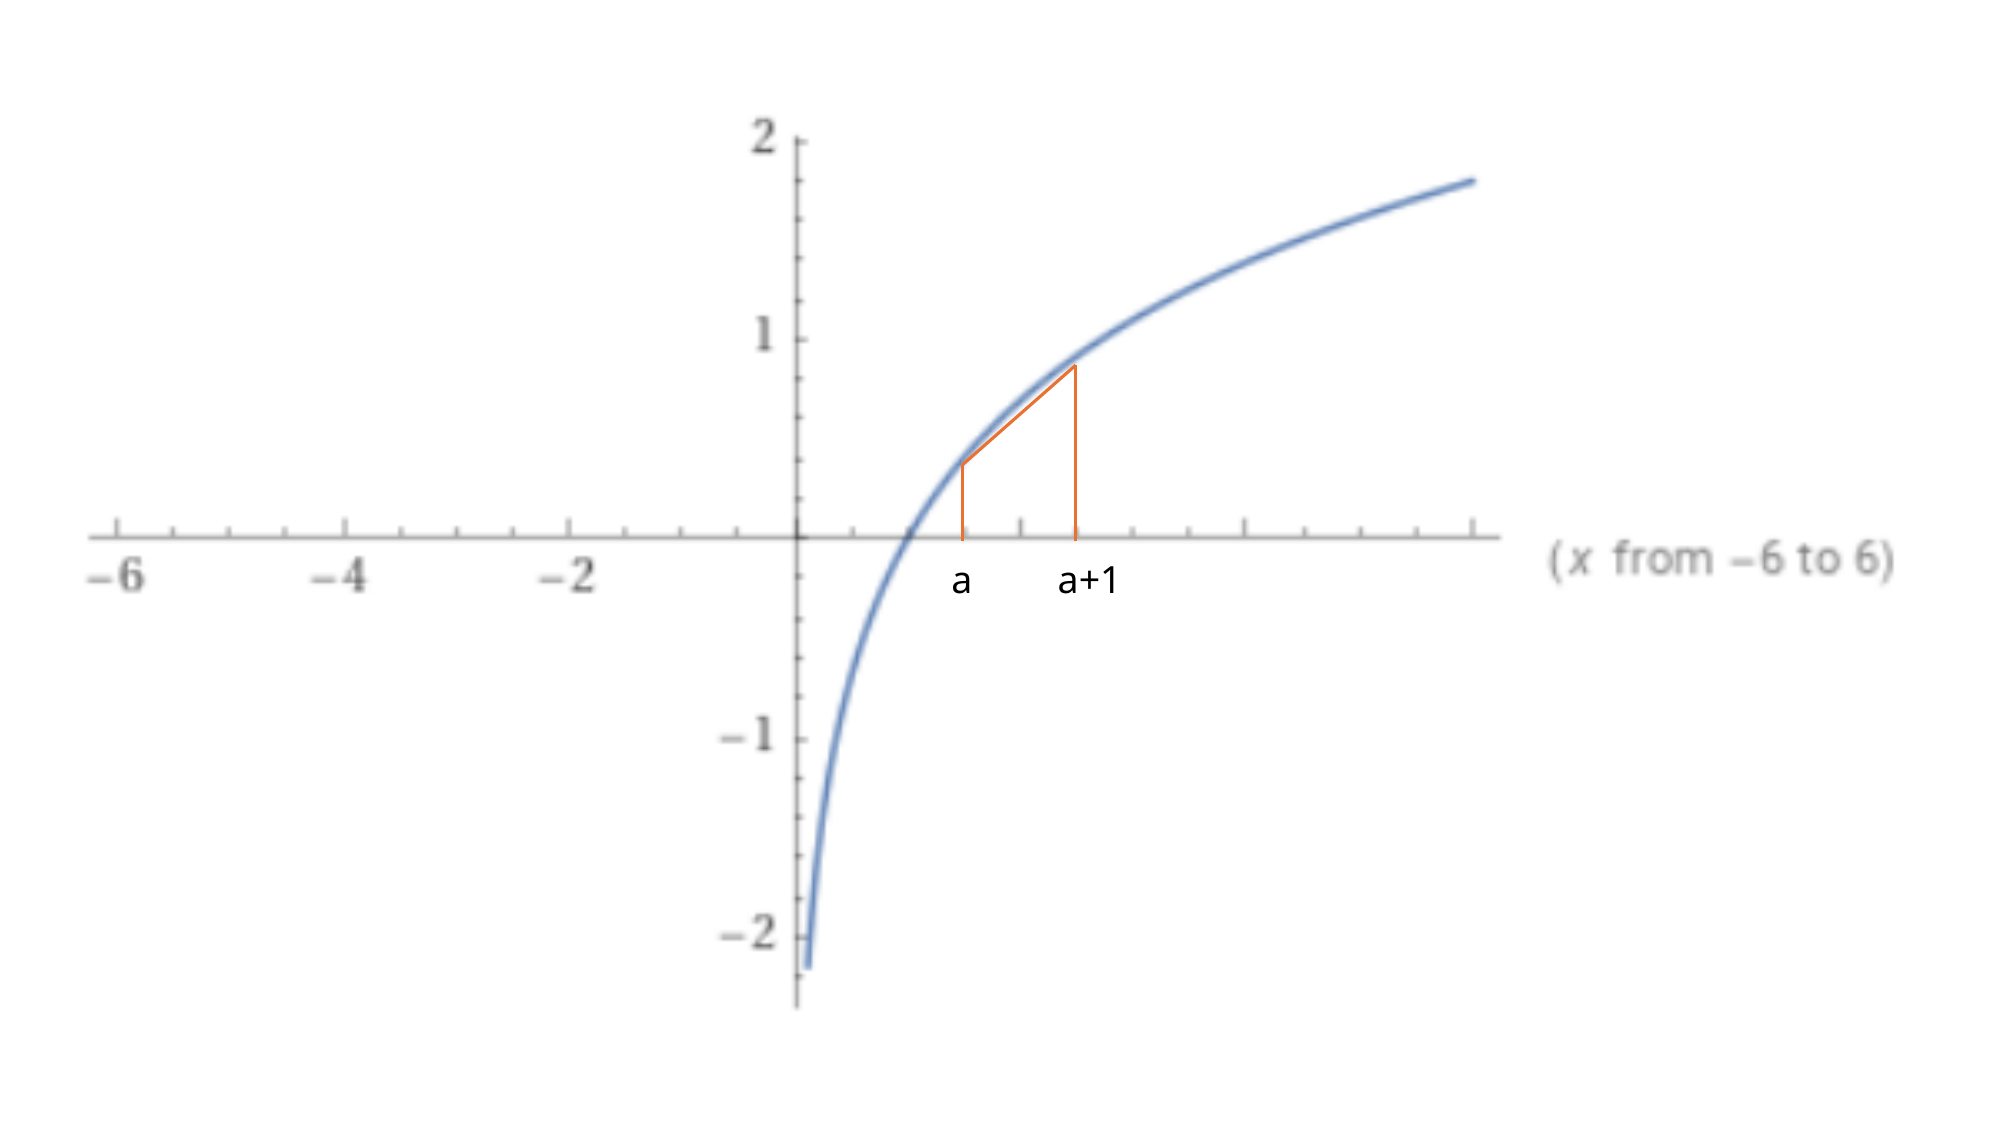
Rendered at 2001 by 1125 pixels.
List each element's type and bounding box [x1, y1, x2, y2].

text_box [961, 364, 1075, 466]
picture [68, 109, 1932, 1016]
